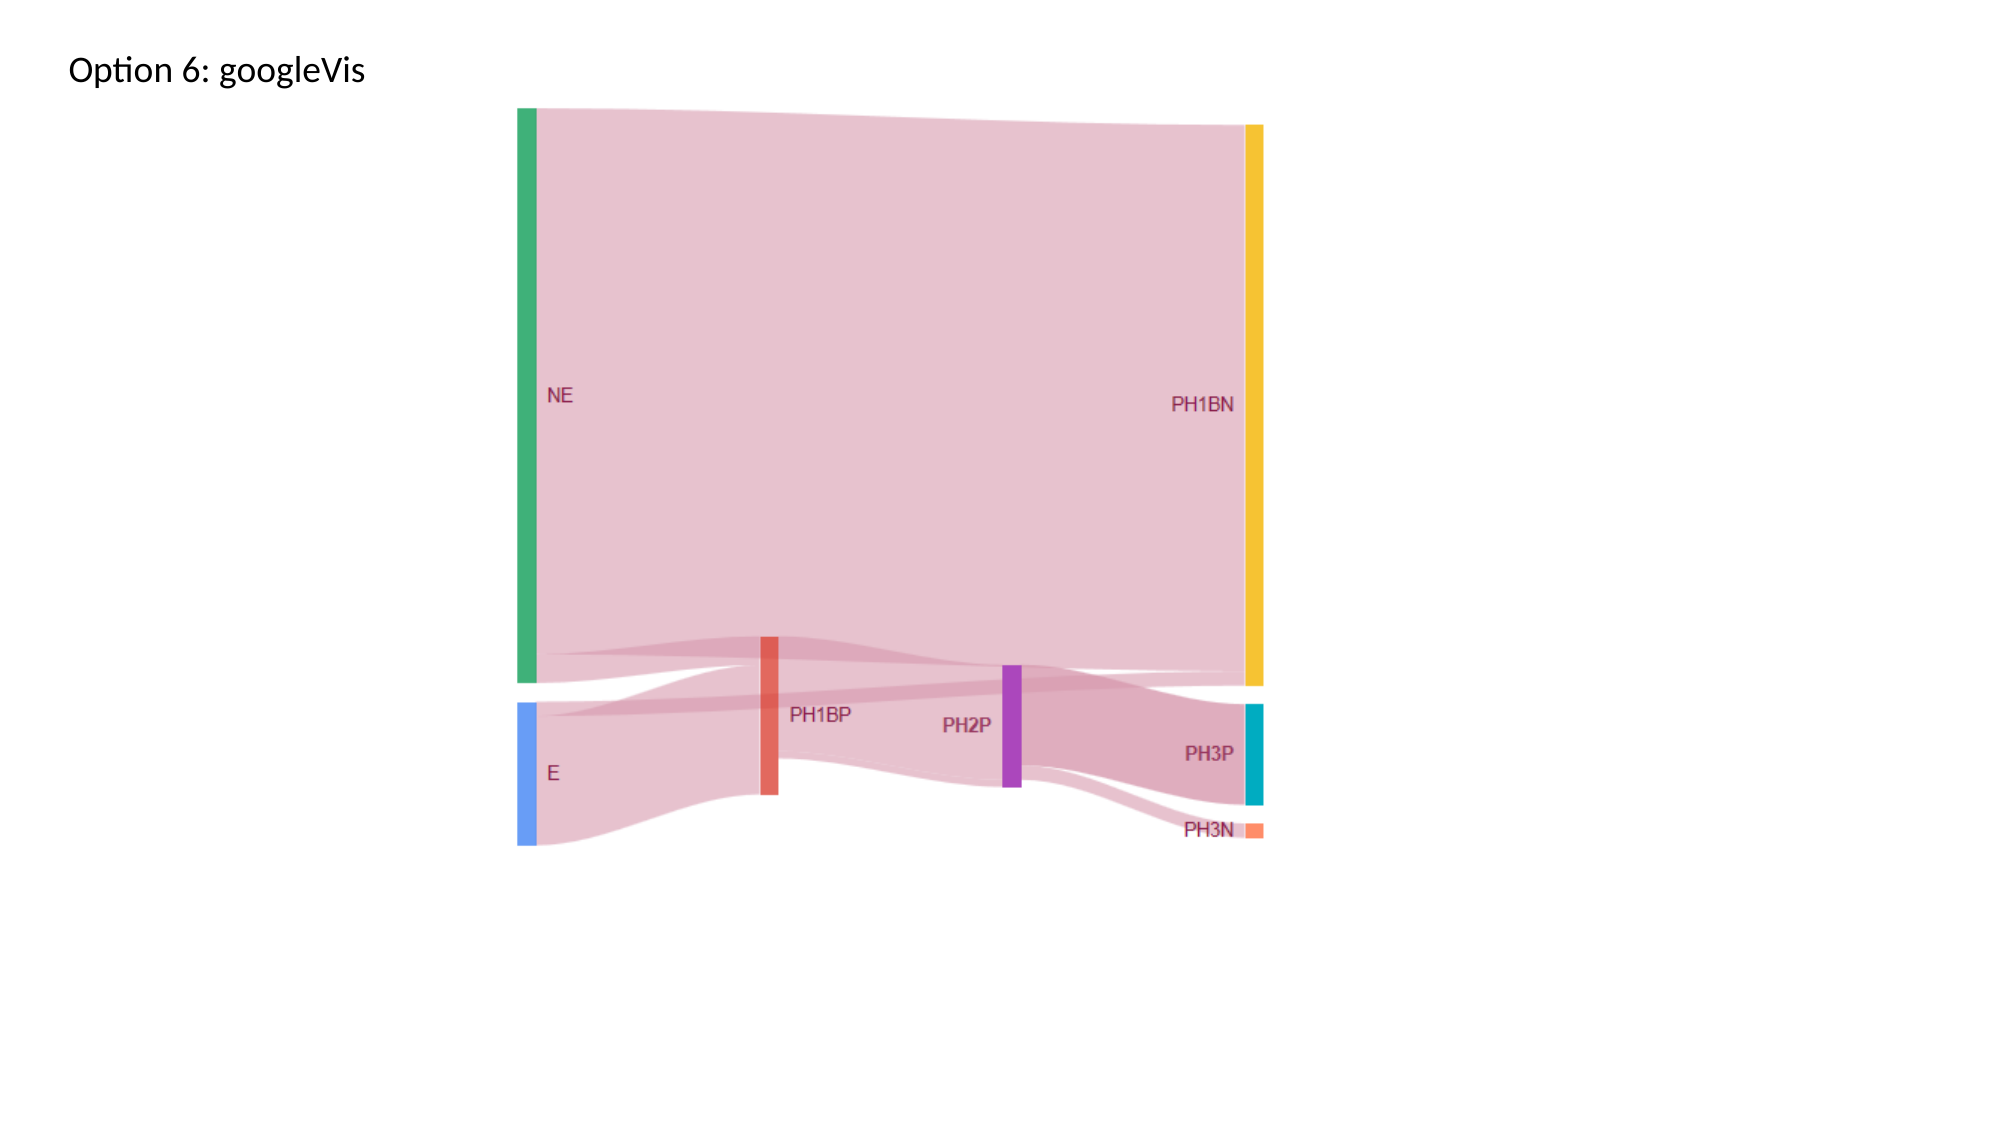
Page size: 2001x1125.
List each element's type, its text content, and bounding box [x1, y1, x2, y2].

text_box Option 6: googleVis [53, 37, 493, 98]
picture [512, 98, 1304, 859]
